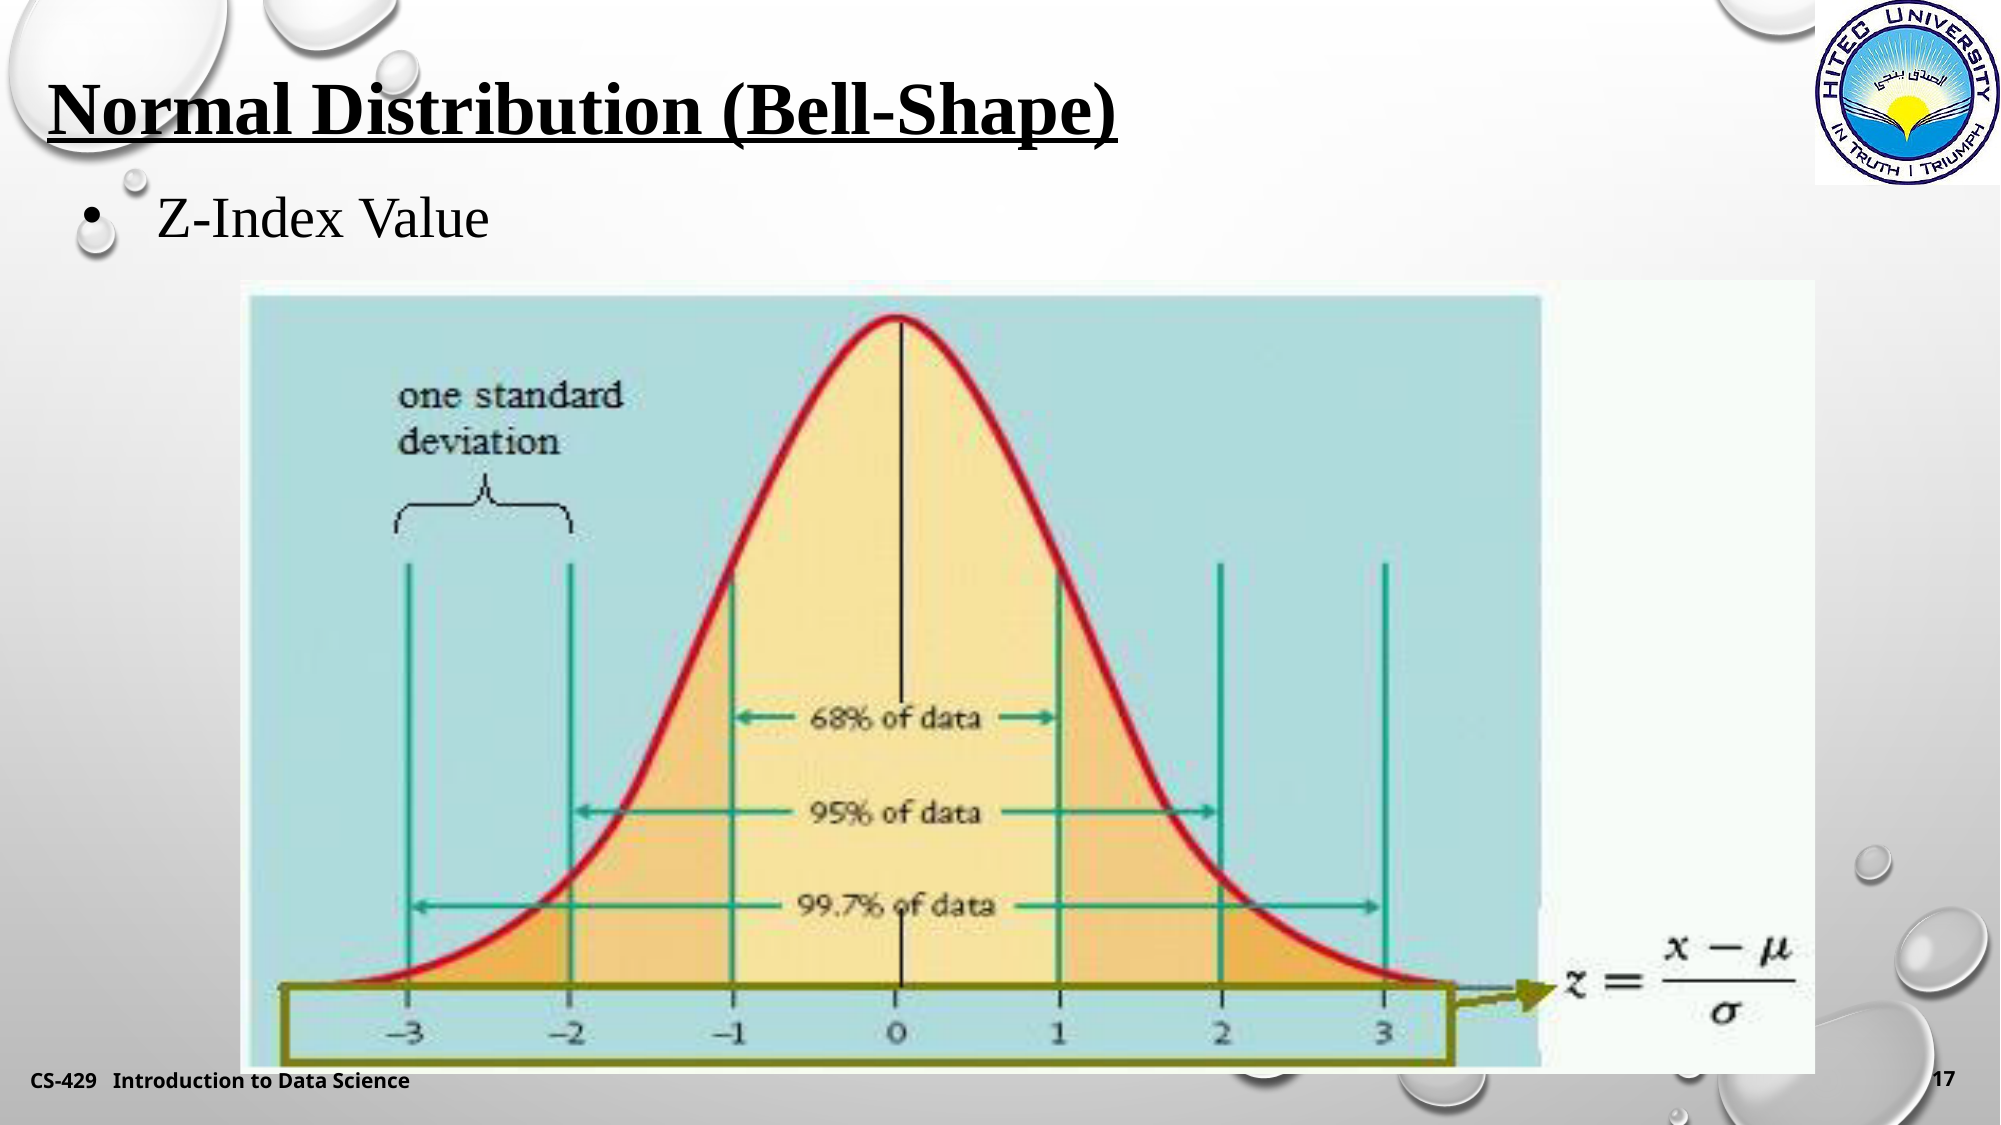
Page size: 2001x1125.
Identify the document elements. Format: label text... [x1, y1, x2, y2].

footer CS-429 Introduction to Data Science [15, 1050, 1110, 1110]
text_box Z-Index Value [67, 166, 1933, 257]
slide_number 17 [1845, 1050, 1971, 1110]
picture [0, 0, 2000, 1125]
text_box Normal Distribution (Bell-Shape) [32, 51, 1809, 157]
